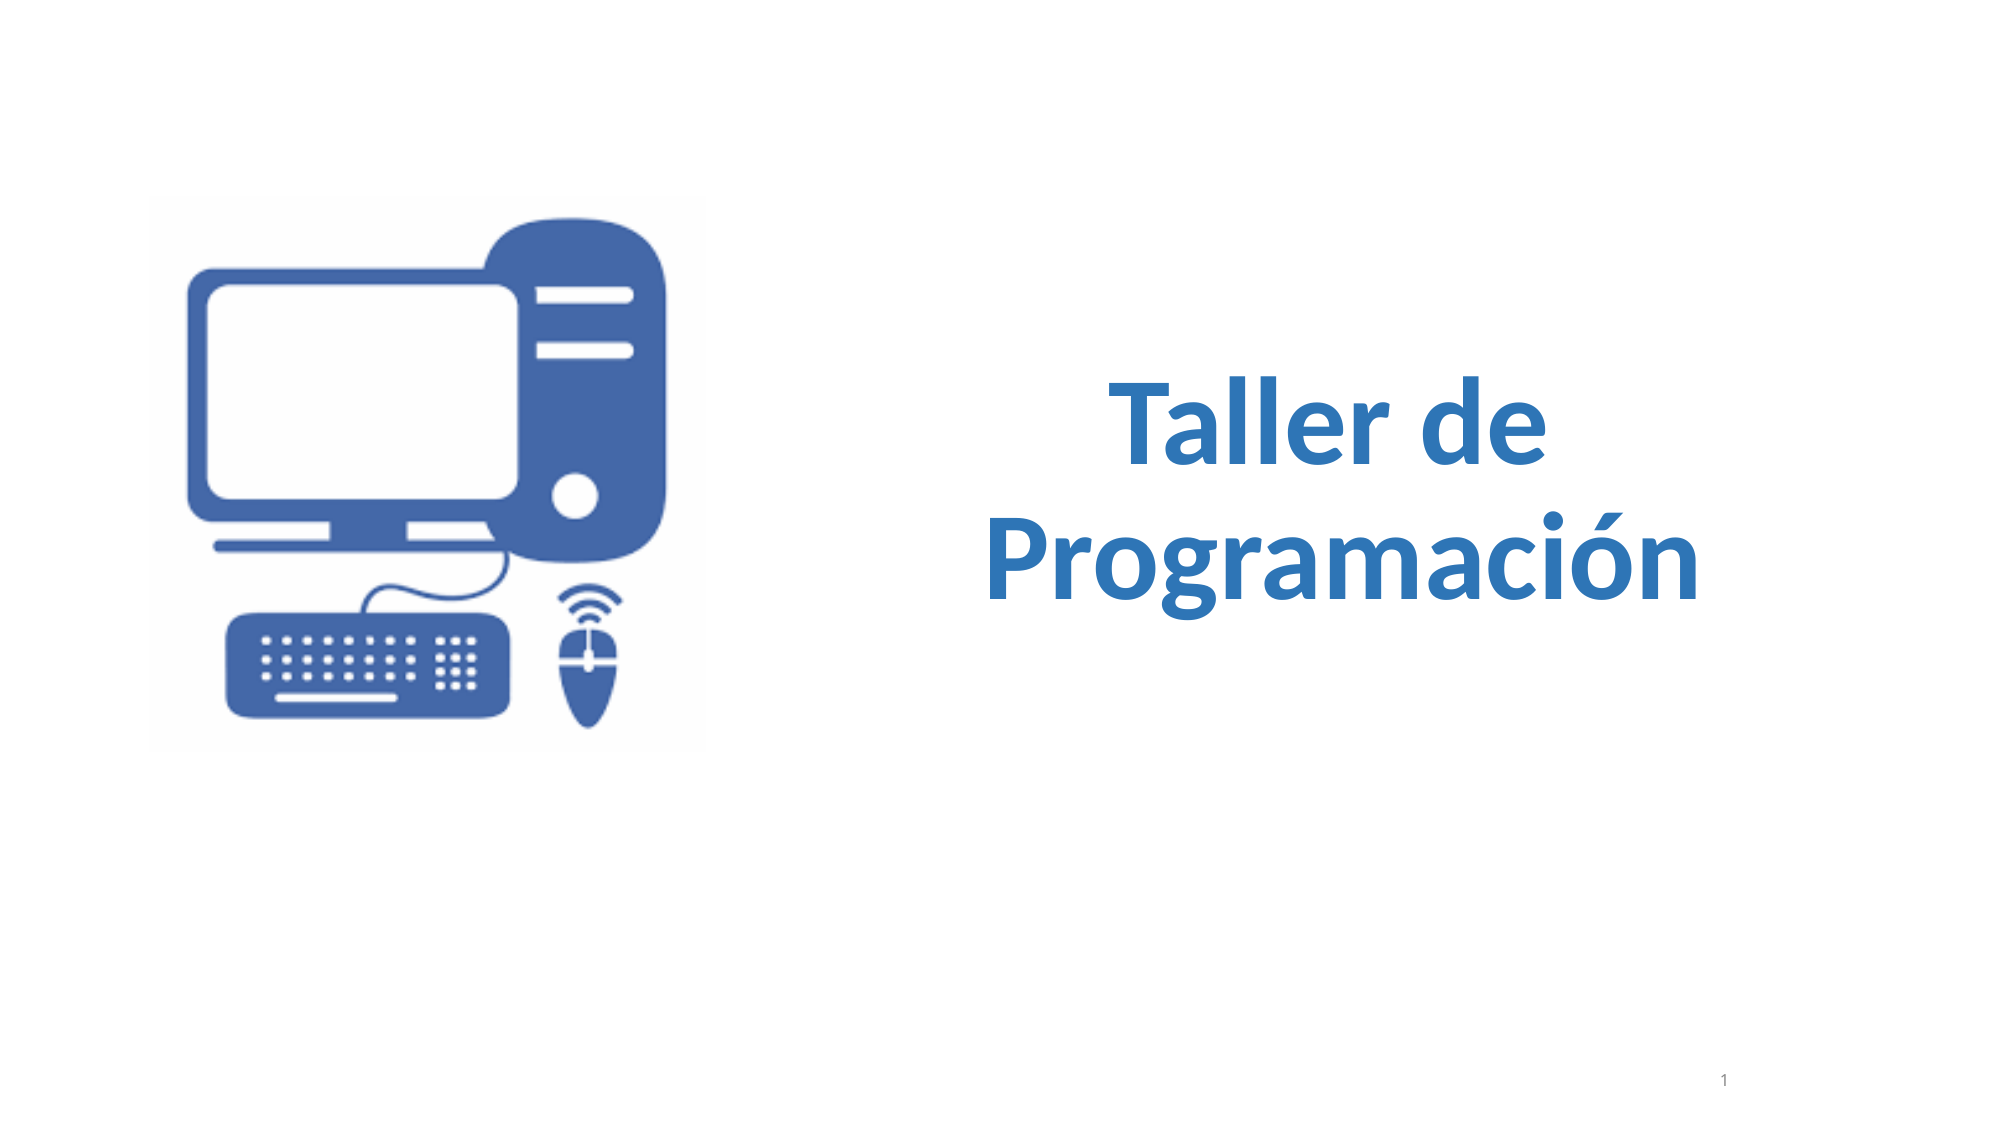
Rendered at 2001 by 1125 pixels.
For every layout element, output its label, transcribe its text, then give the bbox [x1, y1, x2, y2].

title Taller de Programación [759, 160, 1927, 635]
text_box 1 [1602, 1042, 1745, 1118]
picture [149, 195, 706, 753]
text_box [975, 537, 1025, 588]
